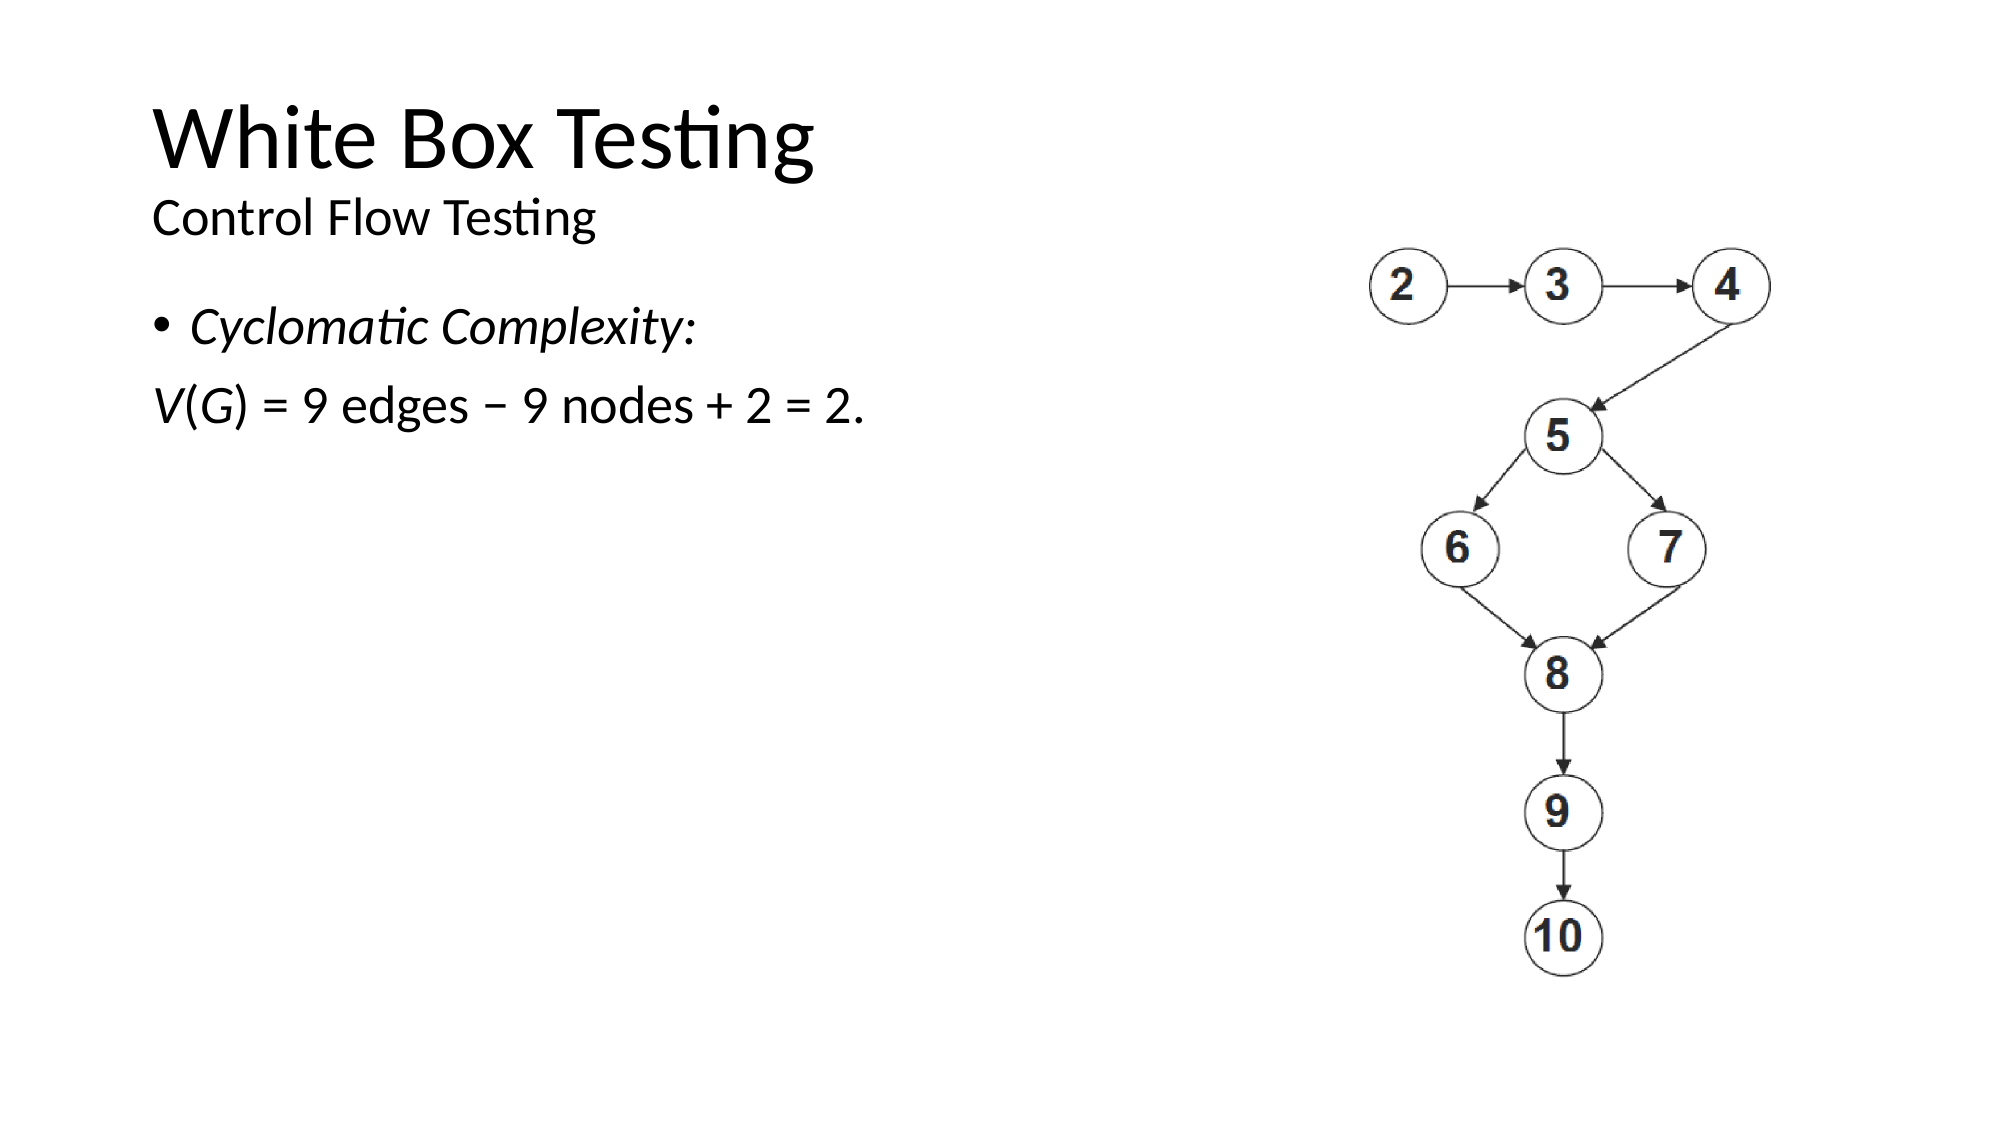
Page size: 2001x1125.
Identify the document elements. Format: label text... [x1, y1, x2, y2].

picture [1336, 230, 1797, 998]
list Cyclomatic Complexity: V(G) = 9 edges − 9 nodes + 2 = 2. [137, 290, 1863, 1097]
title White Box Testing Control Flow Testing [137, 59, 1863, 278]
